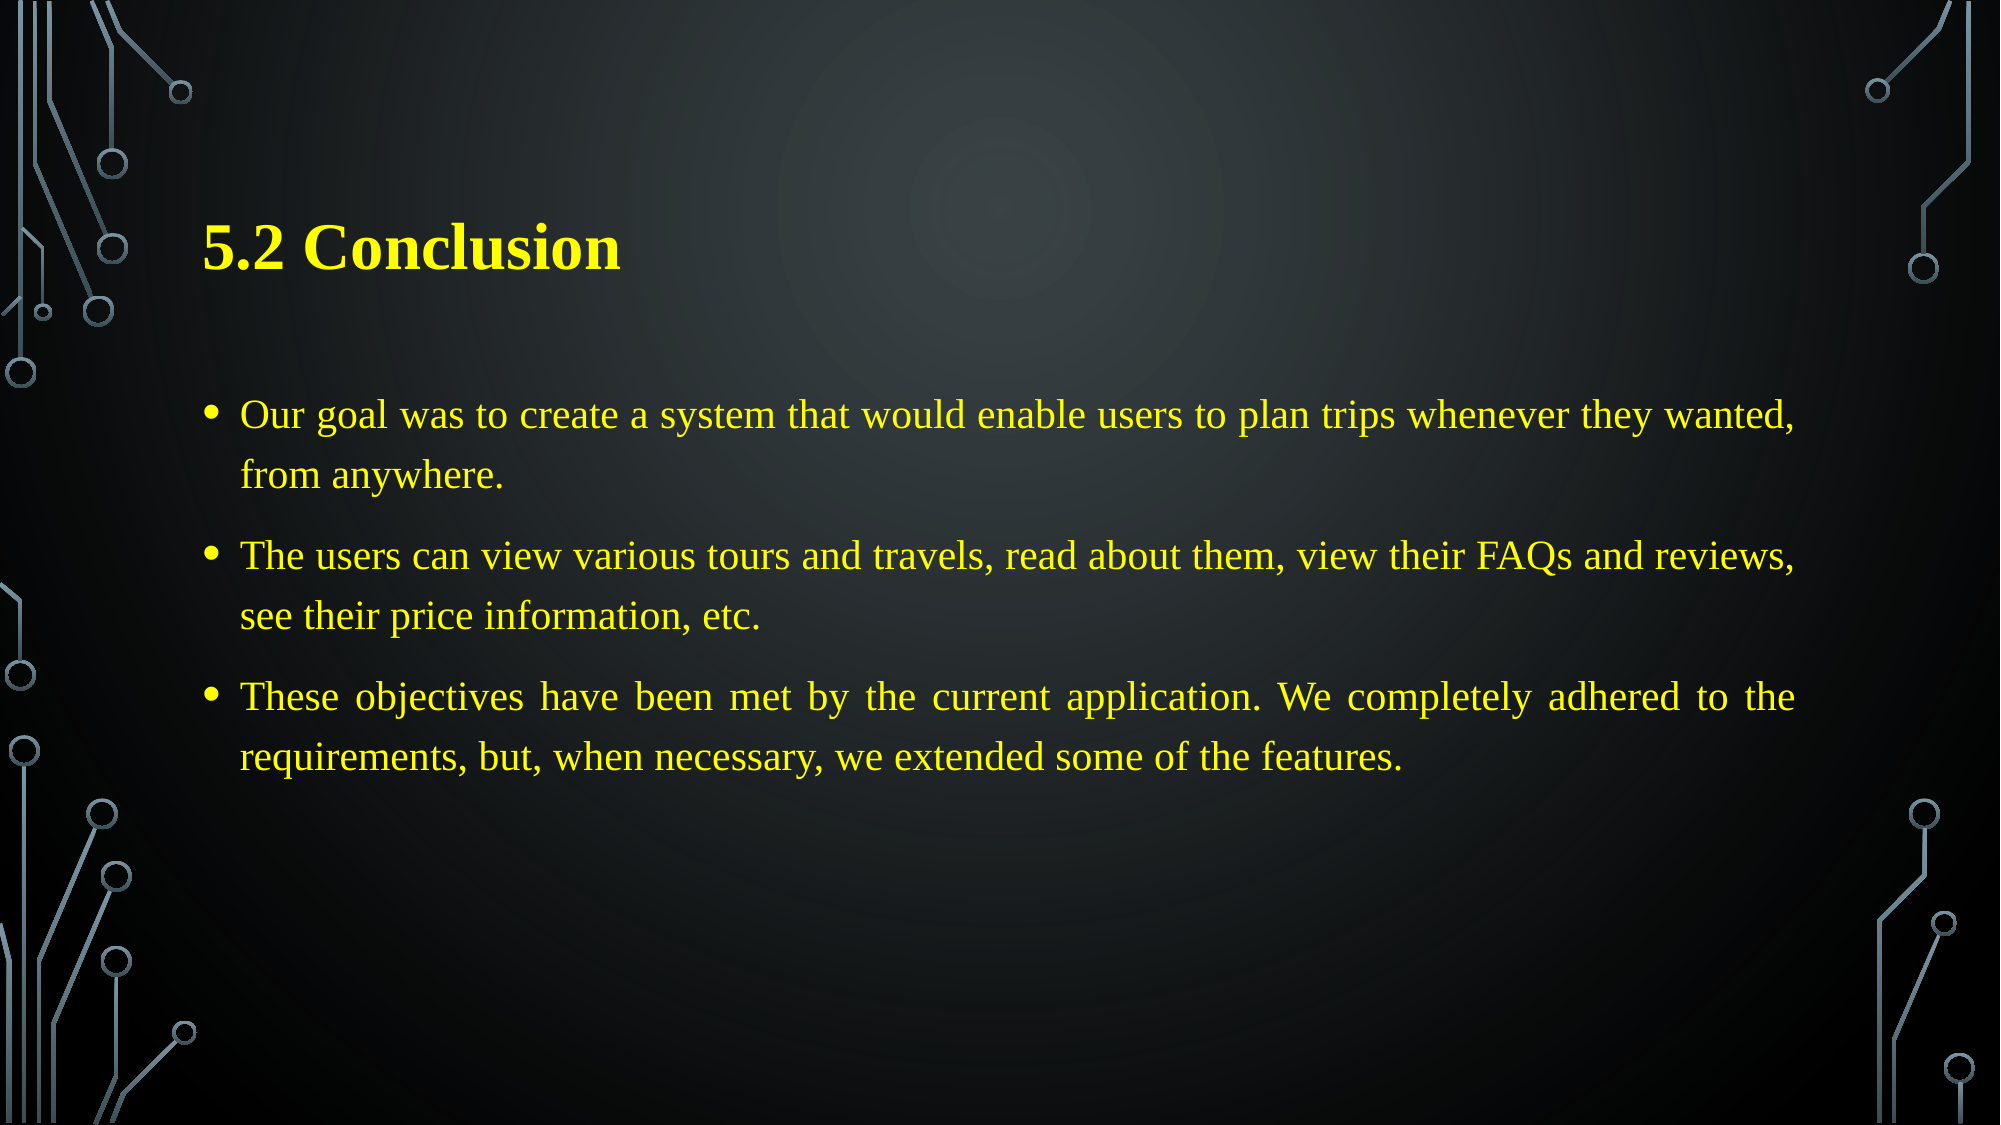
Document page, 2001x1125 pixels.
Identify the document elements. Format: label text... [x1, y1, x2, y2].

title 5.2 Conclusion [187, 101, 1813, 344]
list Our goal was to create a system that would enable users to plan trips whenever they wanted, from anywhere. The users can view various tours and travels, read about them, view their FAQs and reviews, see their price information, etc. These objectives have been met by the current application. We completely adhered to the requirements, but, when necessary, we extended some of the features. [187, 369, 1813, 950]
